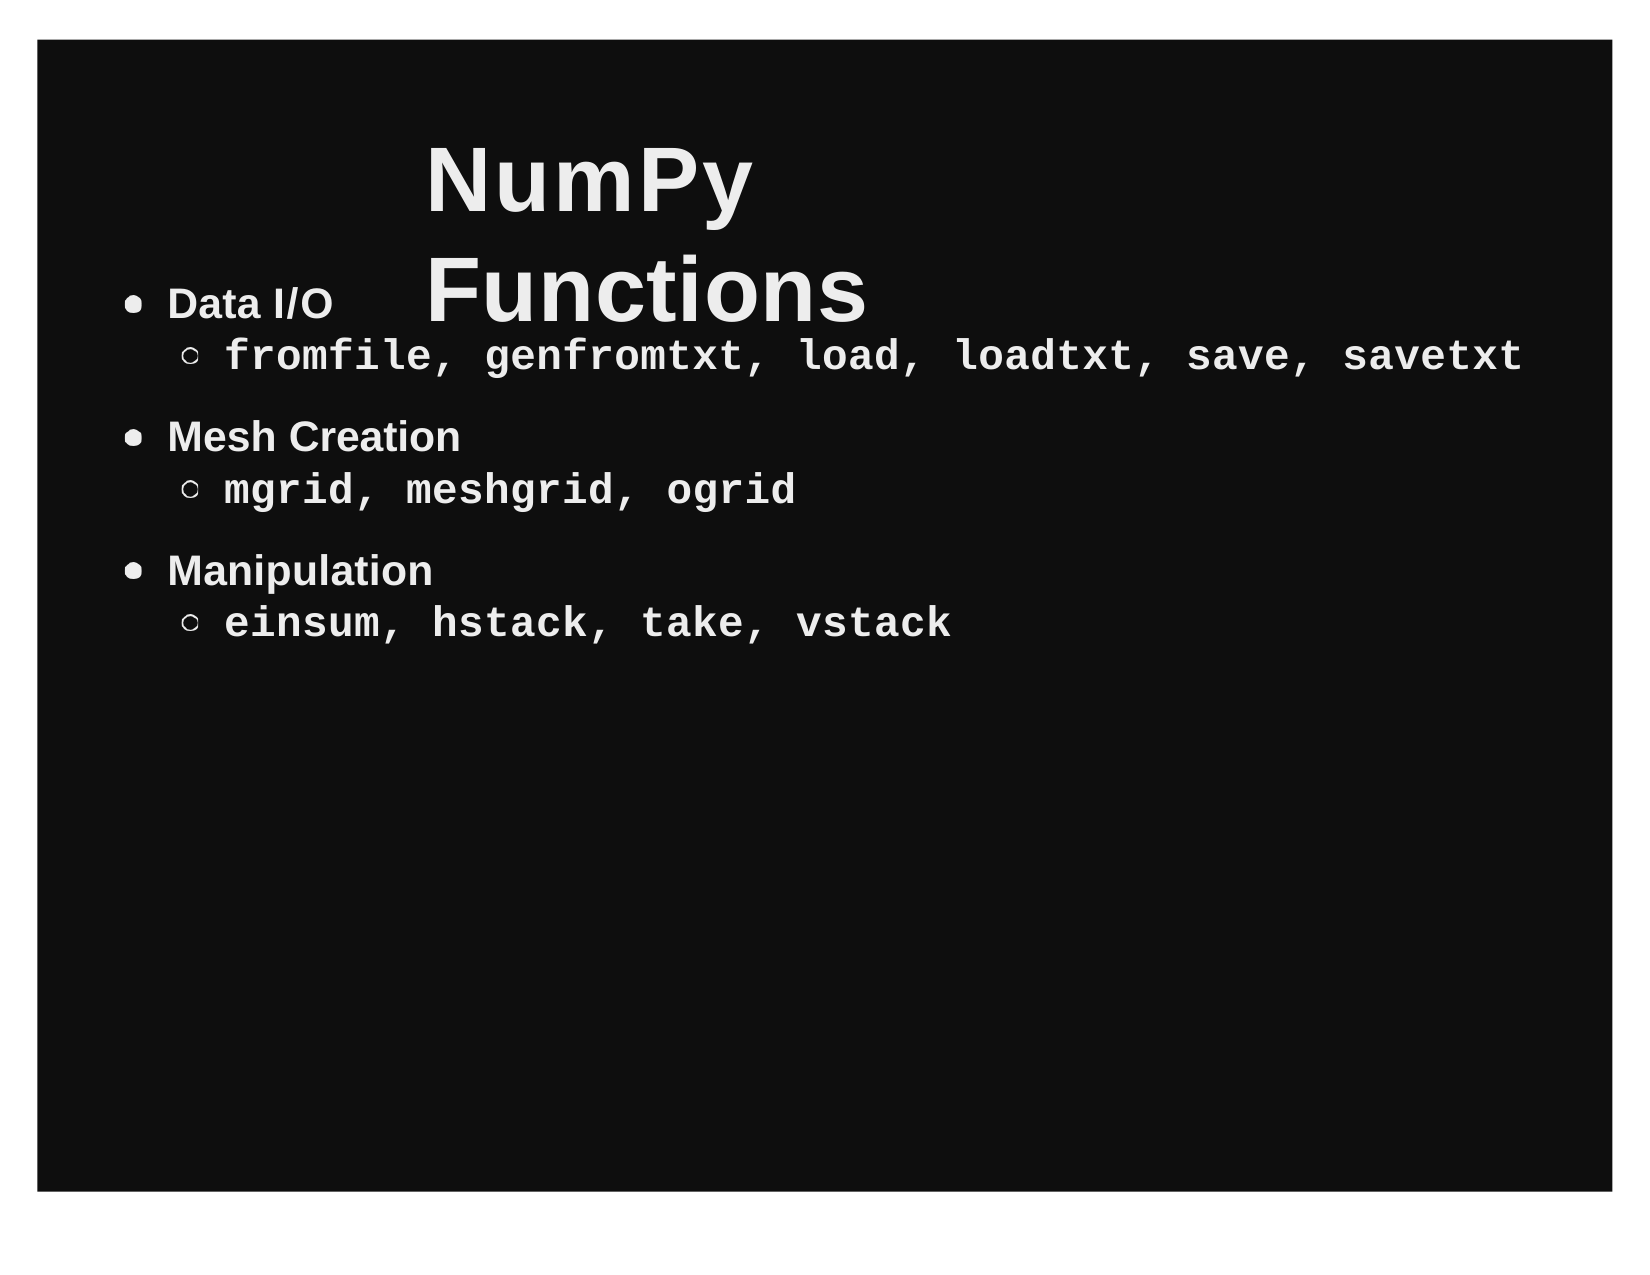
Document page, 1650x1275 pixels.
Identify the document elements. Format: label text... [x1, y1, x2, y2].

text_box [124, 295, 142, 313]
text_box Data I/O fromfile, genfromtxt, Mesh Creation mgrid, meshgrid, ogrid [165, 272, 799, 512]
text_box [124, 429, 142, 446]
text_box savetxt [1340, 324, 1527, 379]
text_box Manipulation einsum, hstack, [165, 539, 617, 646]
text_box vstack [794, 591, 955, 646]
text_box [124, 562, 142, 580]
text_box loadtxt, [950, 324, 1163, 379]
text_box save, [1184, 324, 1319, 379]
text_box load, [799, 324, 929, 379]
text_box take, [638, 591, 773, 646]
title NumPy Functions [422, 117, 1227, 340]
